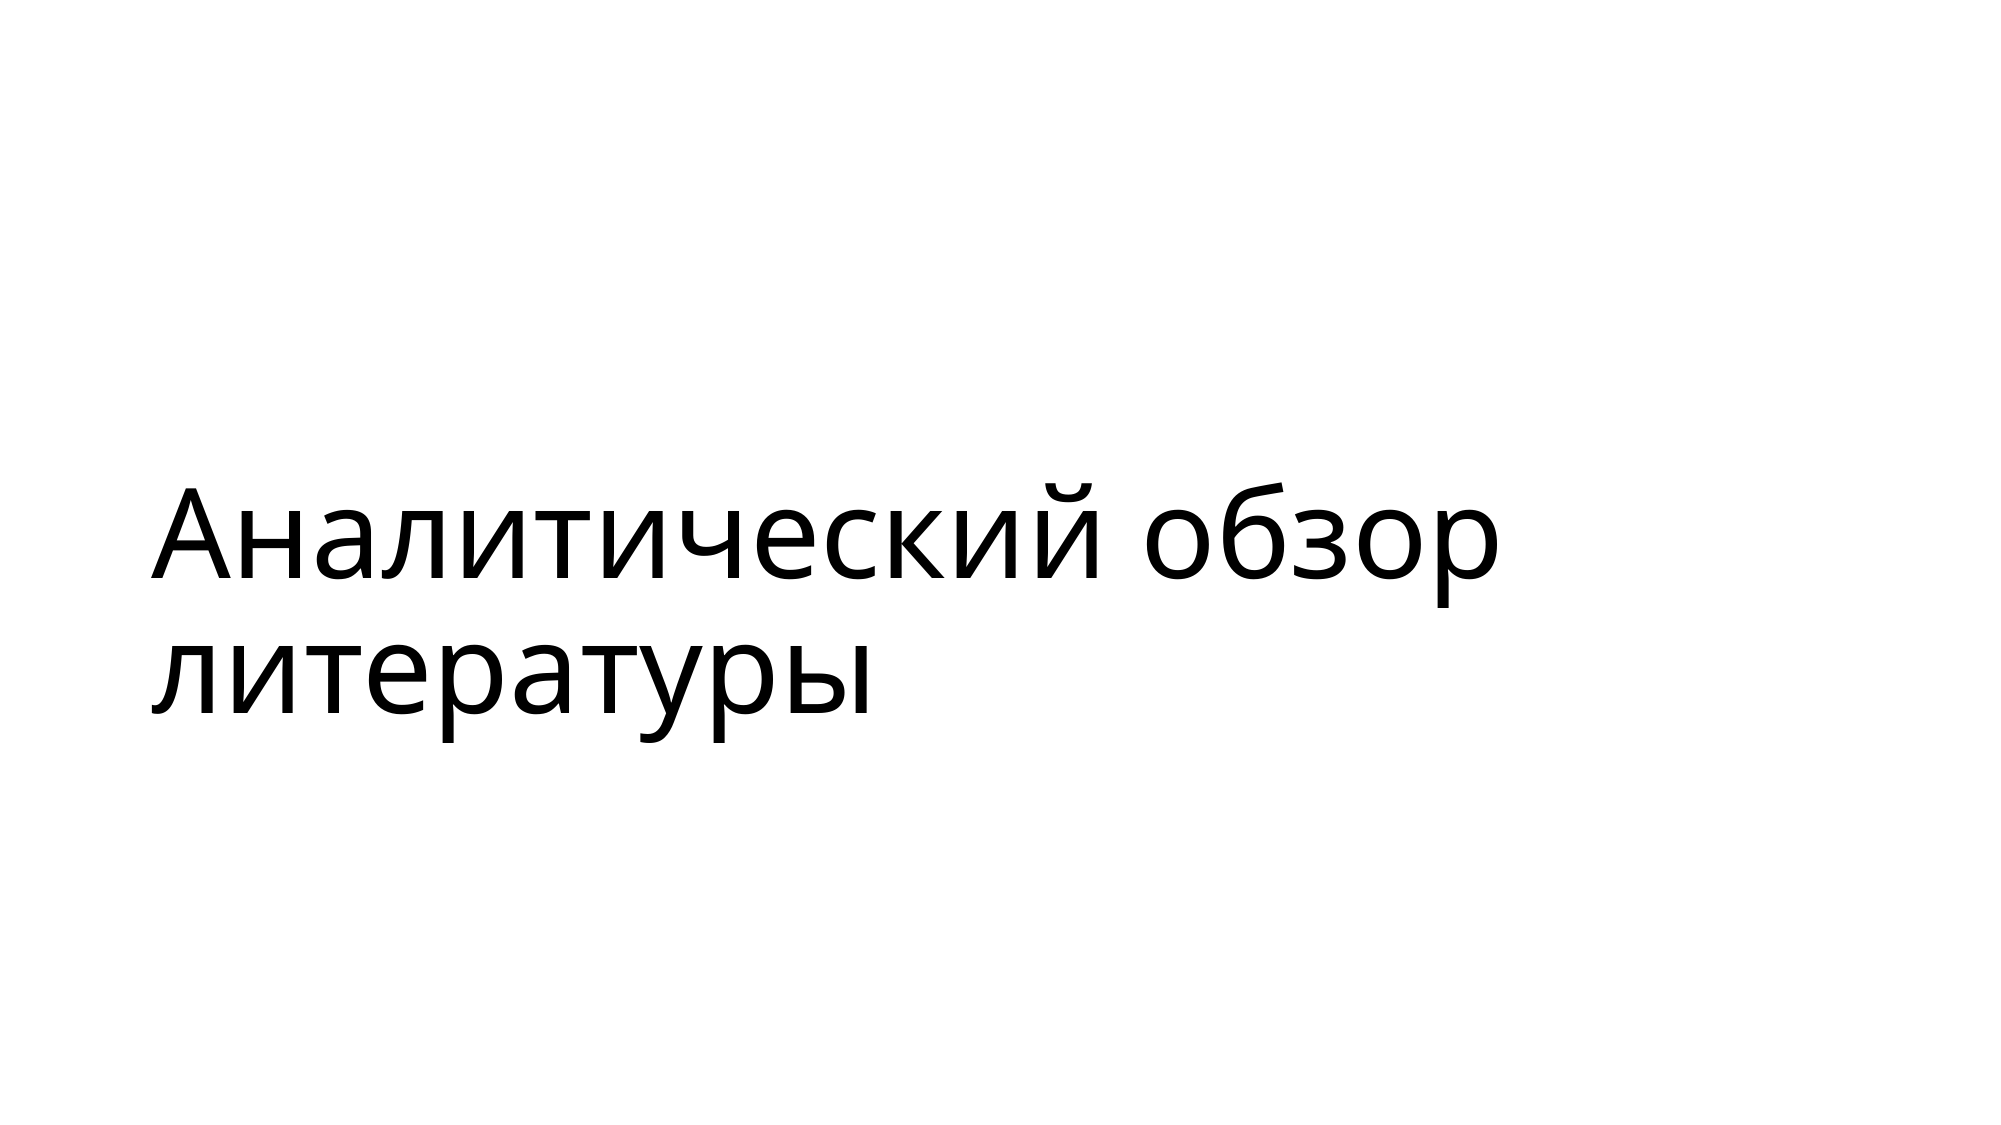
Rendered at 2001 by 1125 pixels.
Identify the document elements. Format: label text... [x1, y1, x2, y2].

title Аналитический обзор литературы [136, 280, 1862, 749]
